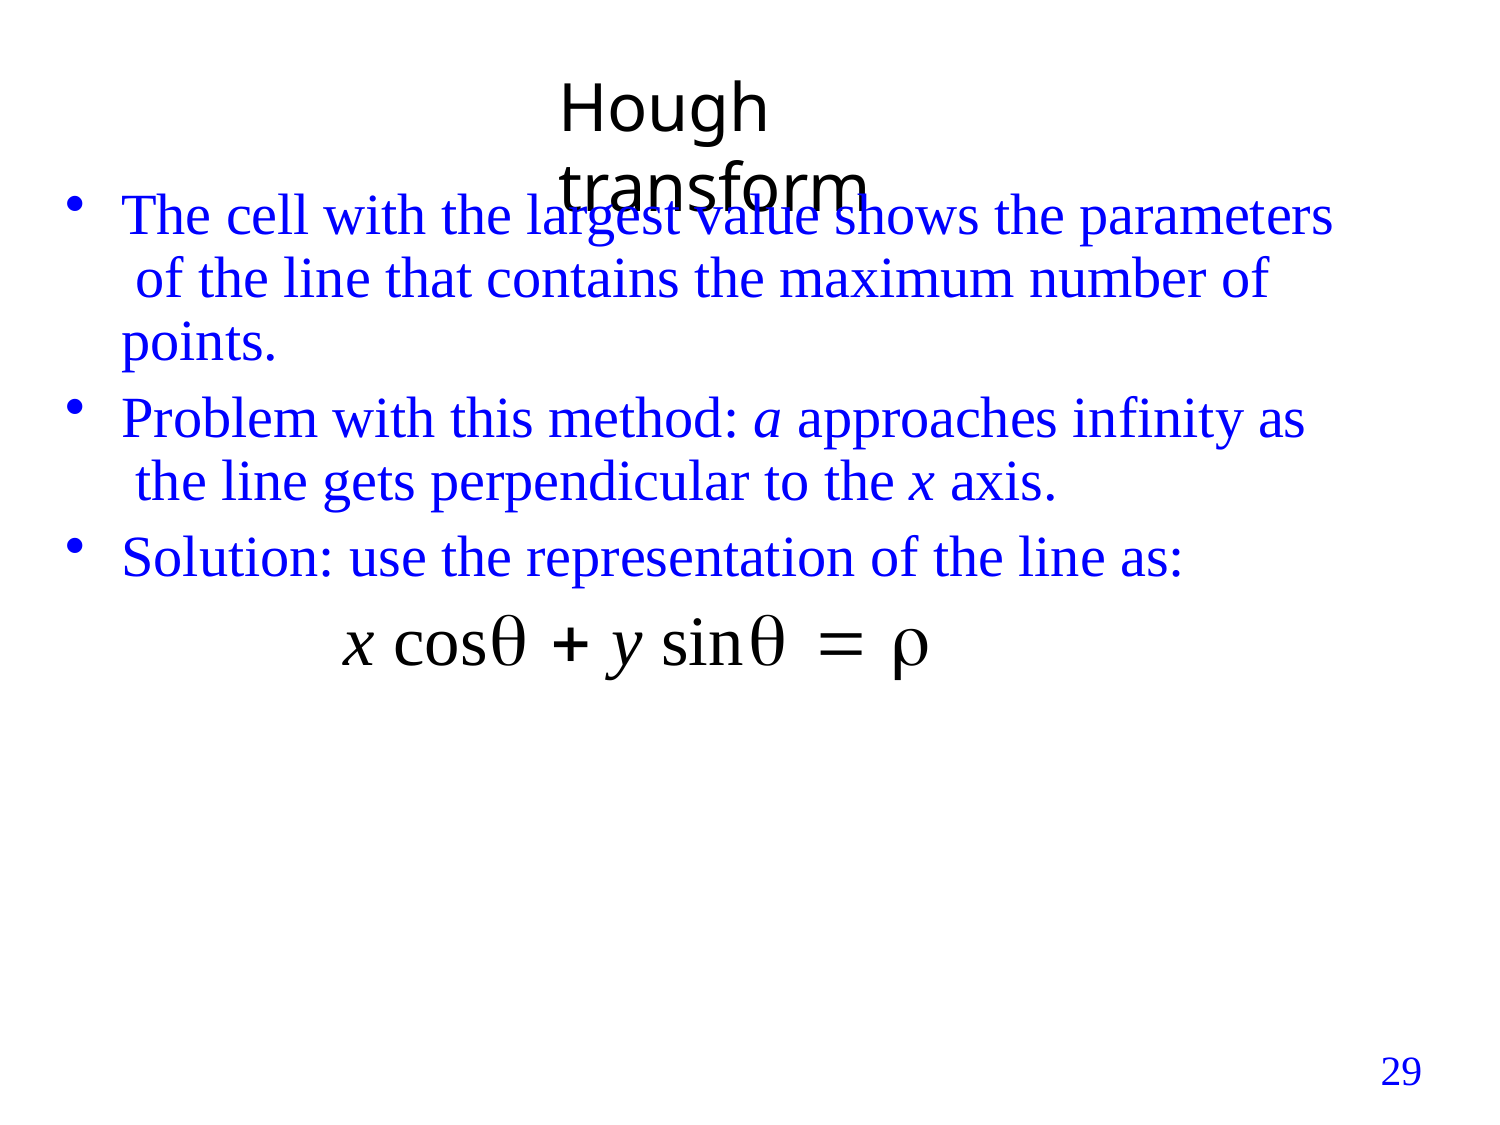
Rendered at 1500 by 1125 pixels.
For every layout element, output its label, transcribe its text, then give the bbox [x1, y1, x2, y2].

slide_number 29 [1374, 1045, 1429, 1125]
text_box The cell with the largest value shows the parameters of the line that contains the maximum number of points. Problem with this method: a approaches infinity as the line gets perpendicular to the x axis. Solution: use the representation of the line as: x cos  y sin   [63, 172, 1344, 681]
title Hough transform [556, 62, 1057, 172]
